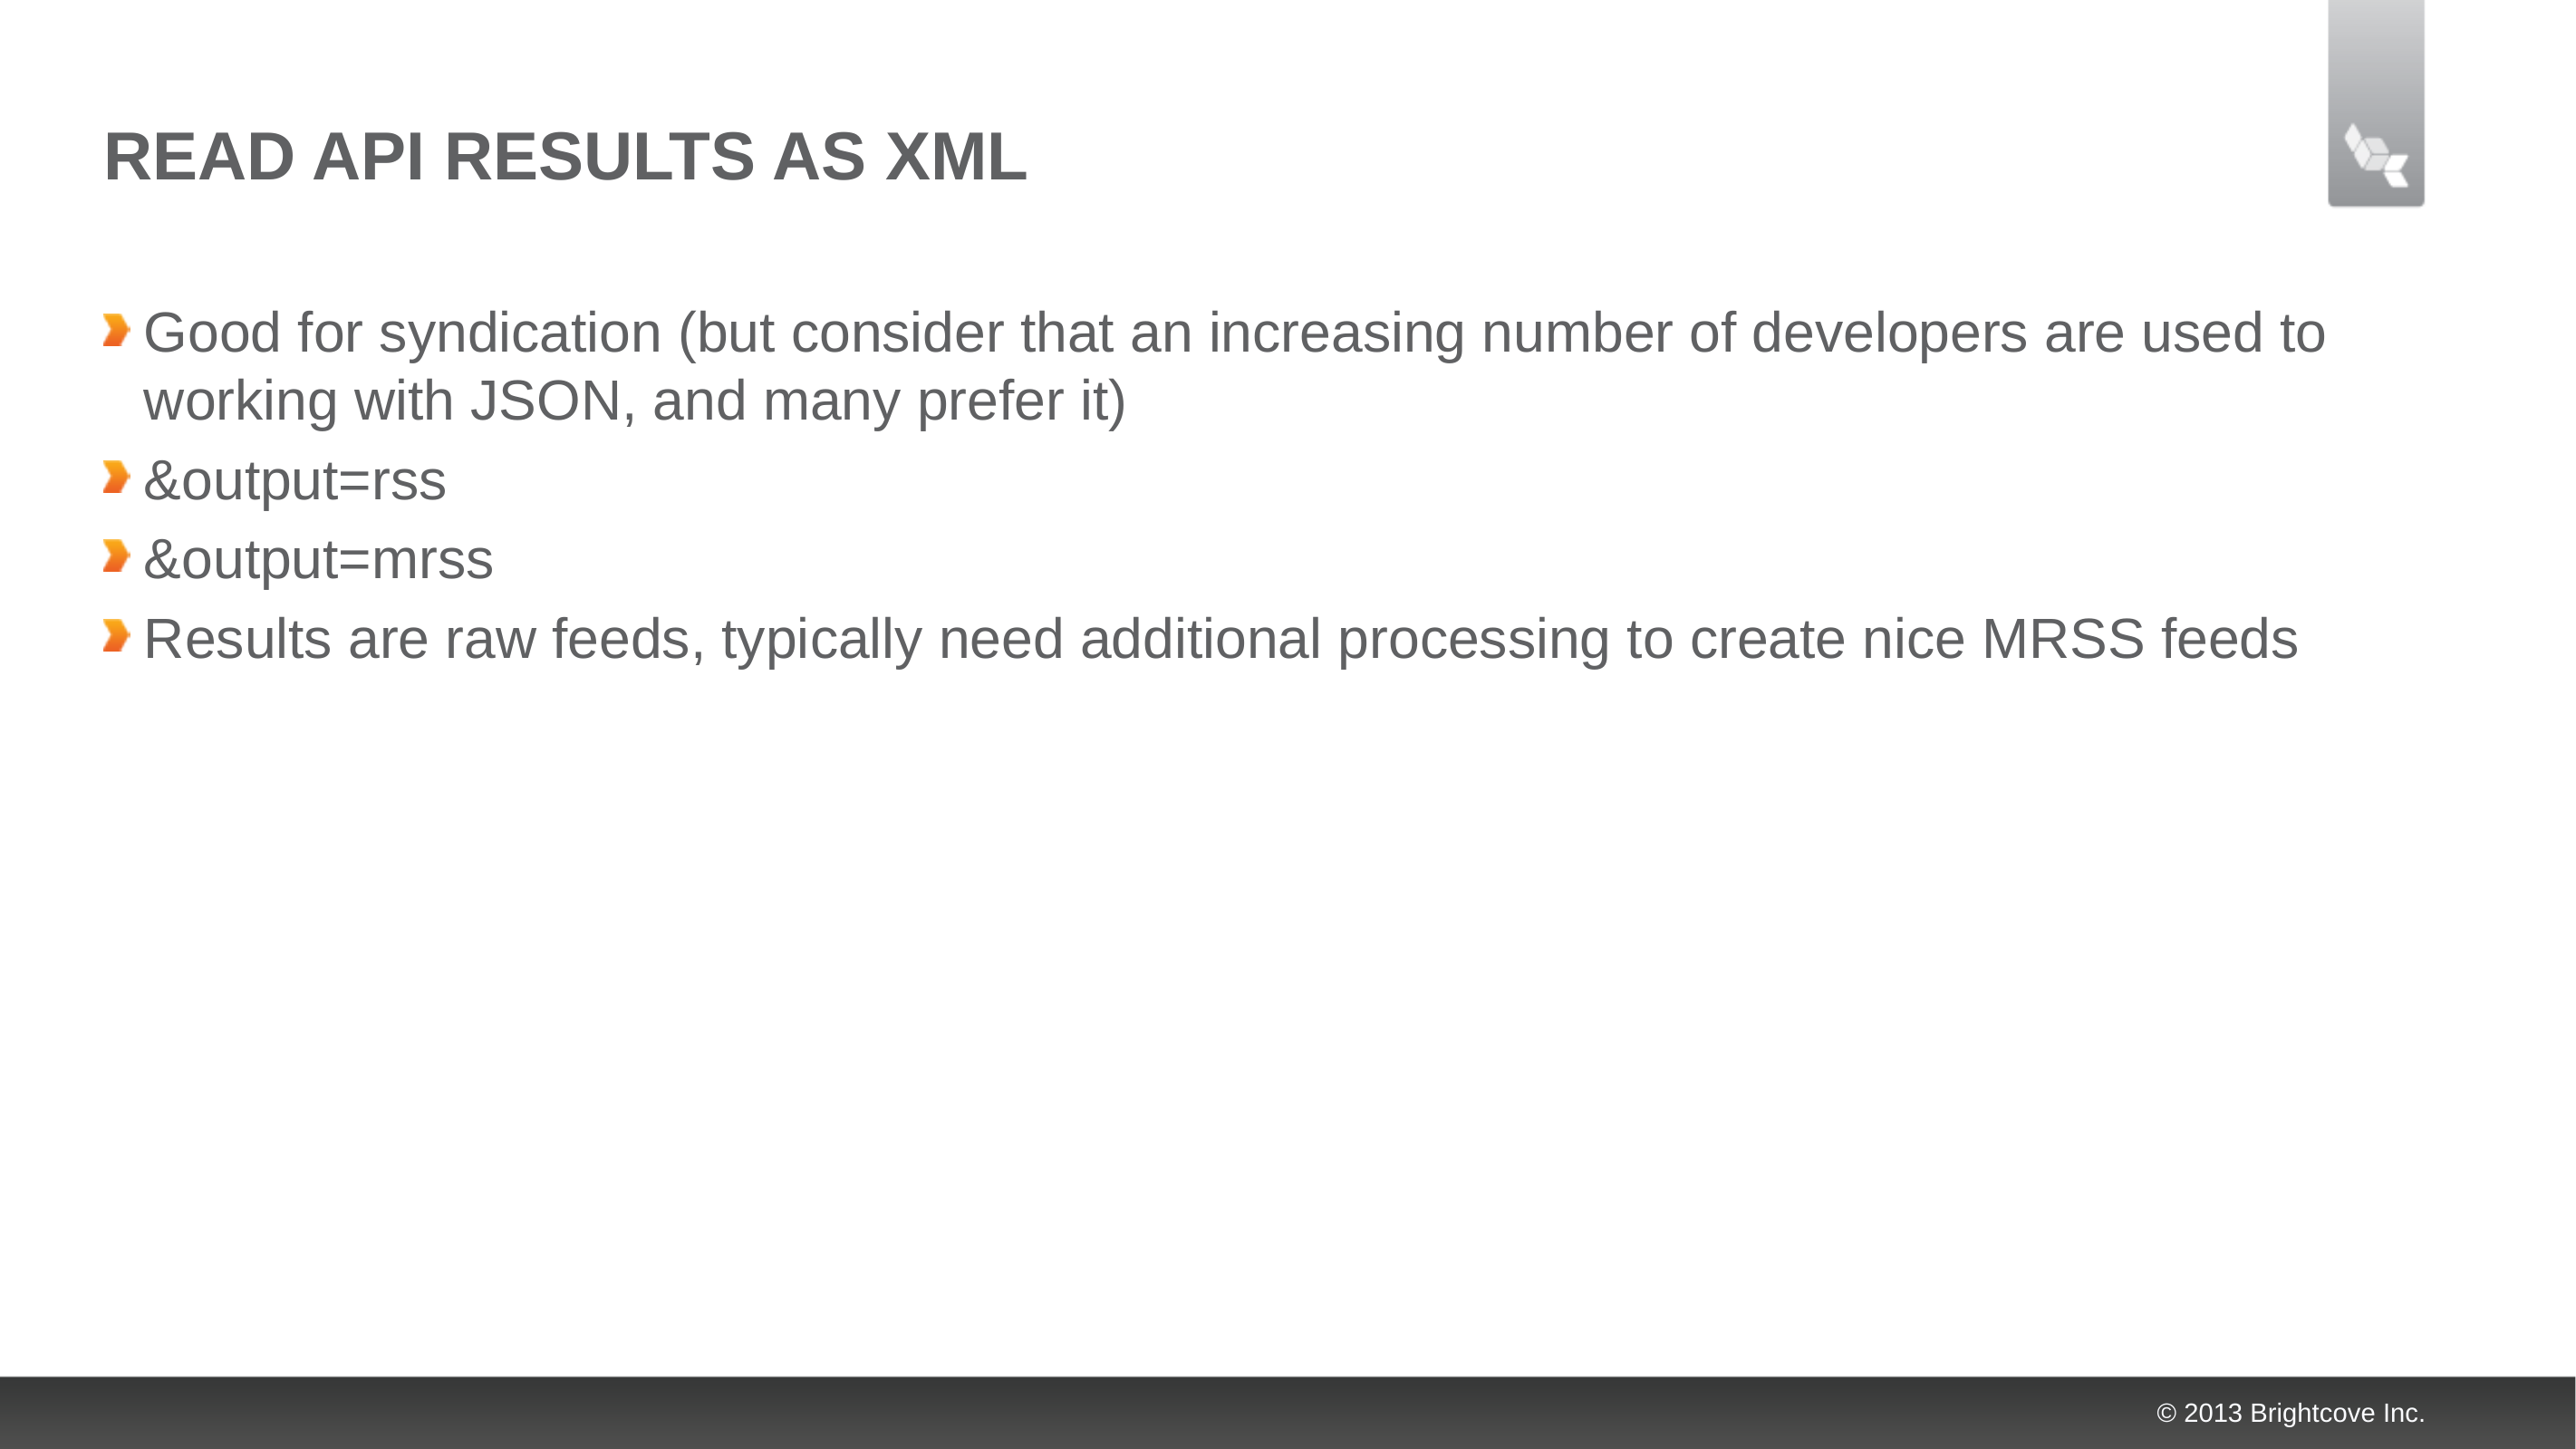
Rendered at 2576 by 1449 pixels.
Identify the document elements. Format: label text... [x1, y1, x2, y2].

picture [0, 0, 2576, 1449]
list Good for syndication (but consider that an increasing number of developers are used to working with JSON, and many prefer it) &output=rss &output=mrss Results are raw feeds, typically need additional processing to create nice MRSS feeds [80, 284, 2441, 1207]
title Read API Results as XML [80, 43, 2270, 261]
